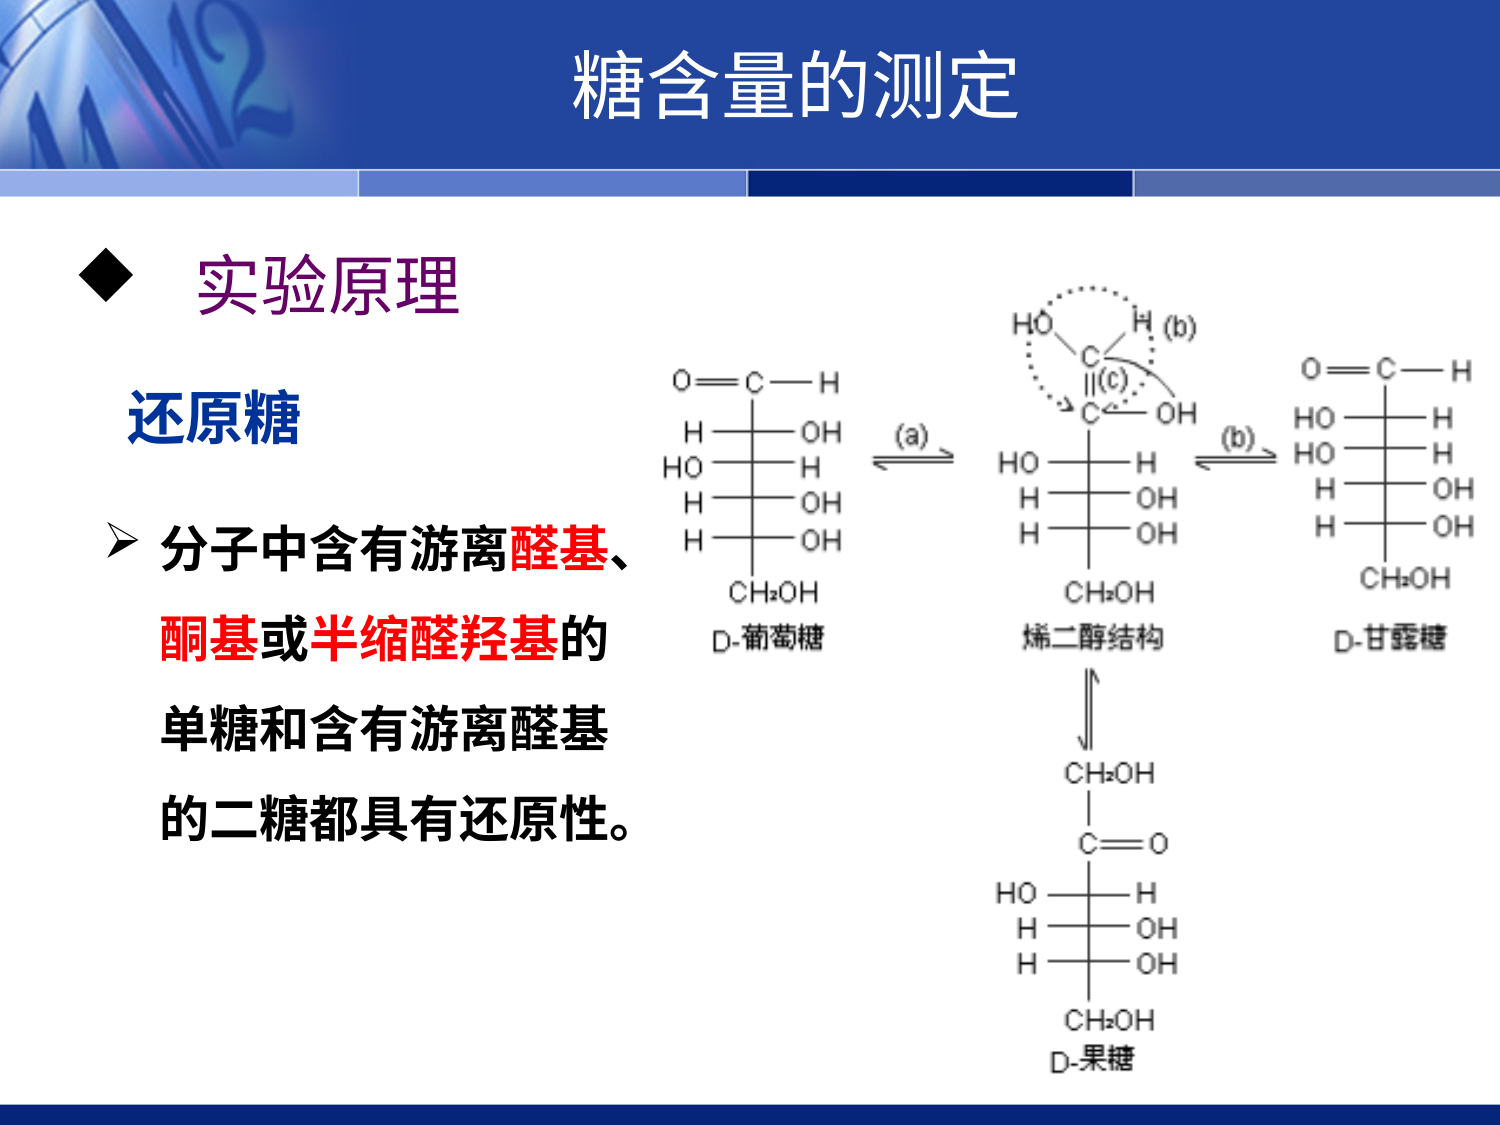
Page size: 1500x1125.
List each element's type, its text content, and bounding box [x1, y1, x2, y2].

title 糖含量的测定 [194, 19, 1399, 149]
text_box 分子中含有游离醛基、酮基或半缩醛羟基的单糖和含有游离醛基的二糖都具有还原性。 [88, 479, 648, 855]
picture [0, 0, 1500, 1125]
text_box 实验原理 [59, 236, 1430, 331]
text_box 还原糖 [112, 373, 648, 459]
